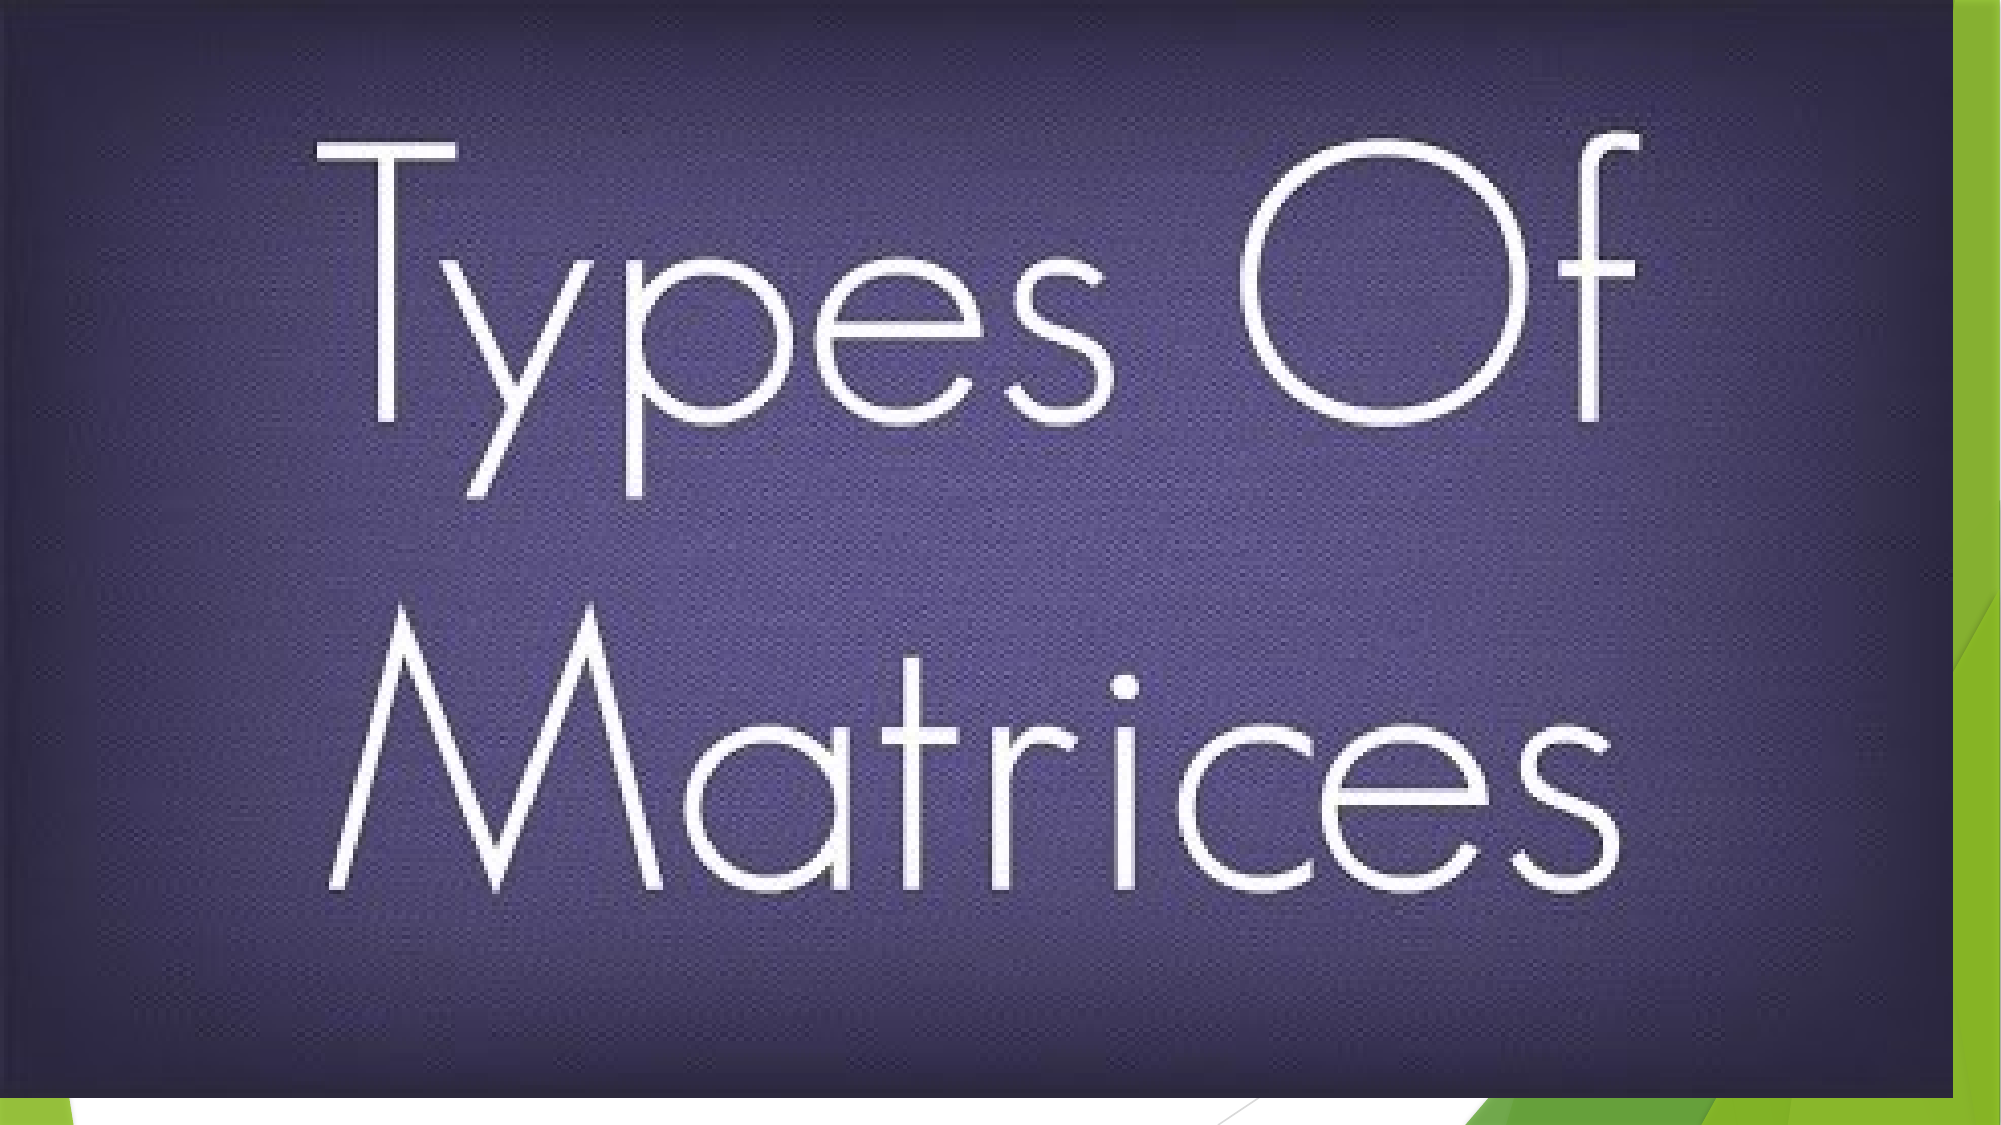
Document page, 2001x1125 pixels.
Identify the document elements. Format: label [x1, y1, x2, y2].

text_box [0, 0, 1955, 1100]
